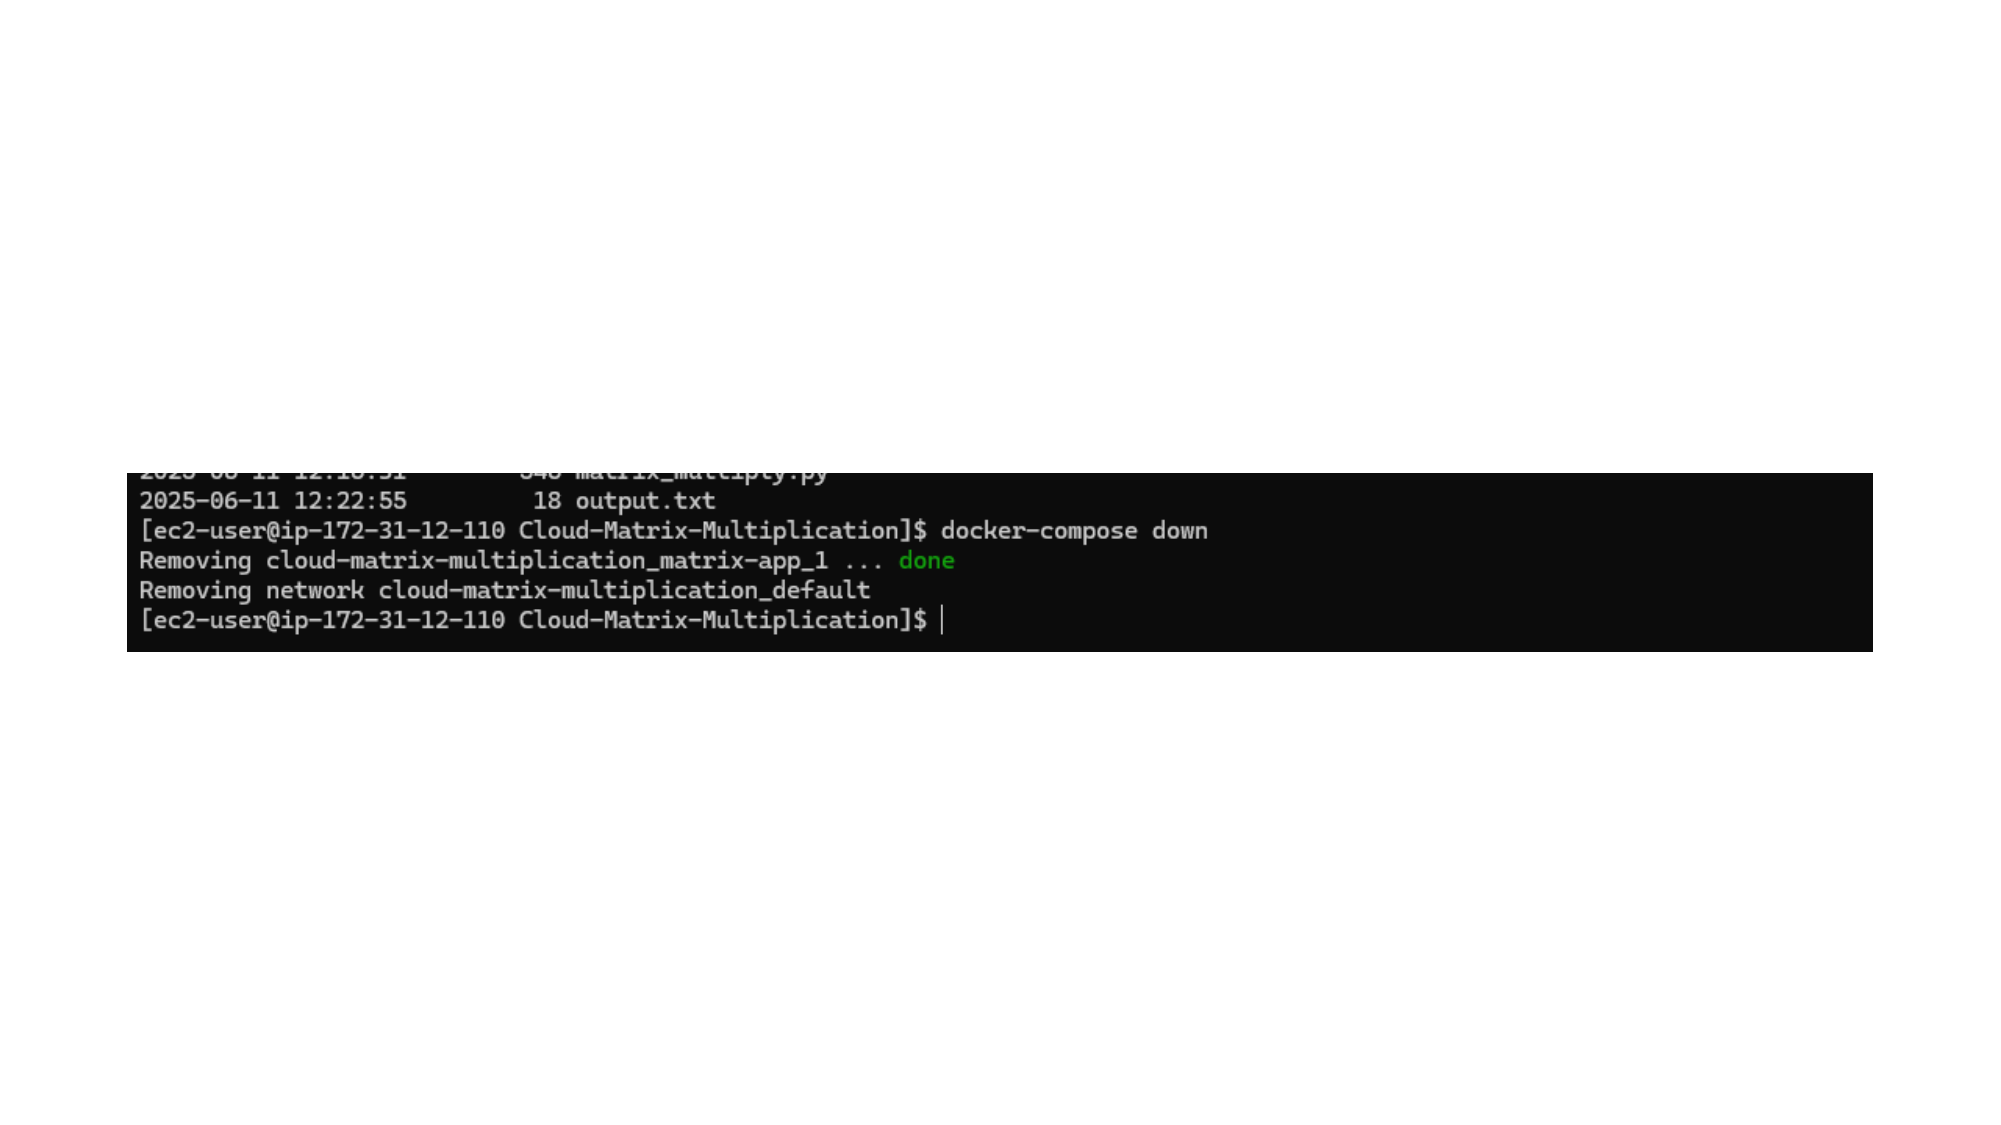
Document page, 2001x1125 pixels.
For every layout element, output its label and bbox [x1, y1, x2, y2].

picture [127, 473, 1873, 652]
